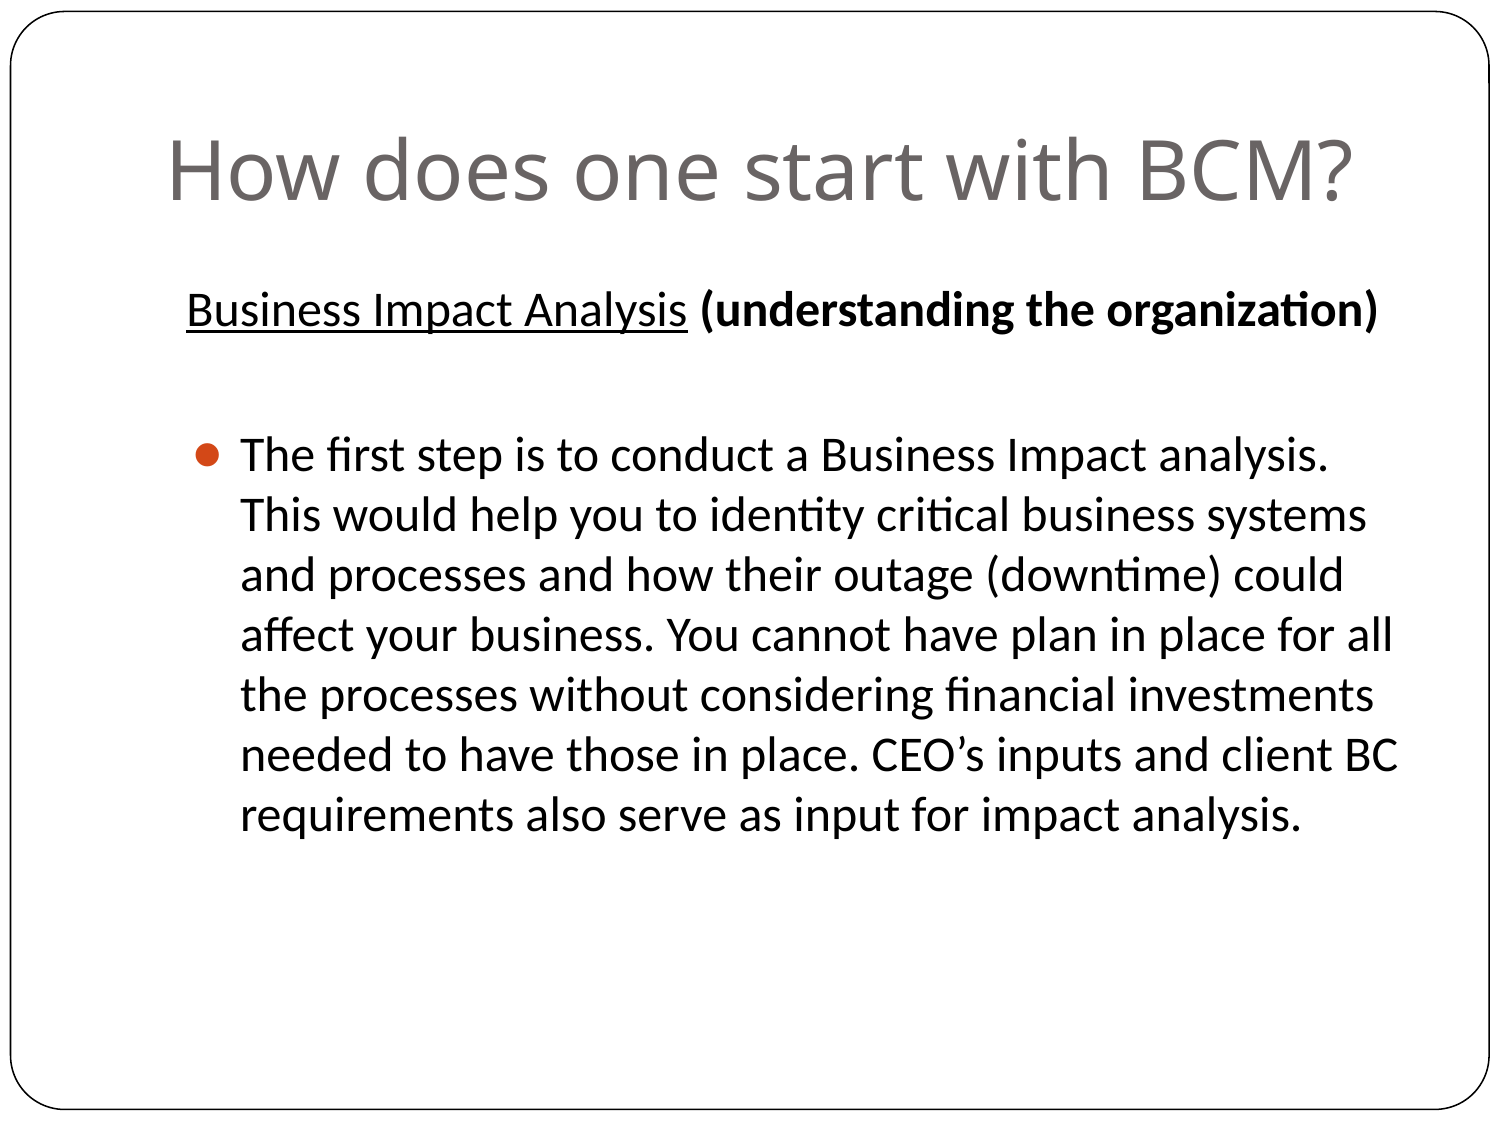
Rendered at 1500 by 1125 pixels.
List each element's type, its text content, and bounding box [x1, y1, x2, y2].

list Business Impact Analysis (understanding the organization) The first step is to conduct a Business Impact analysis. This would help you to identity critical business systems and processes and how their outage (downtime) could affect your business. You cannot have plan in place for all the processes without considering financial investments needed to have those in place. CEO’s inputs and client BC requirements also serve as input for impact analysis. [150, 269, 1425, 1020]
title How does one start with BCM? [150, 45, 1425, 233]
